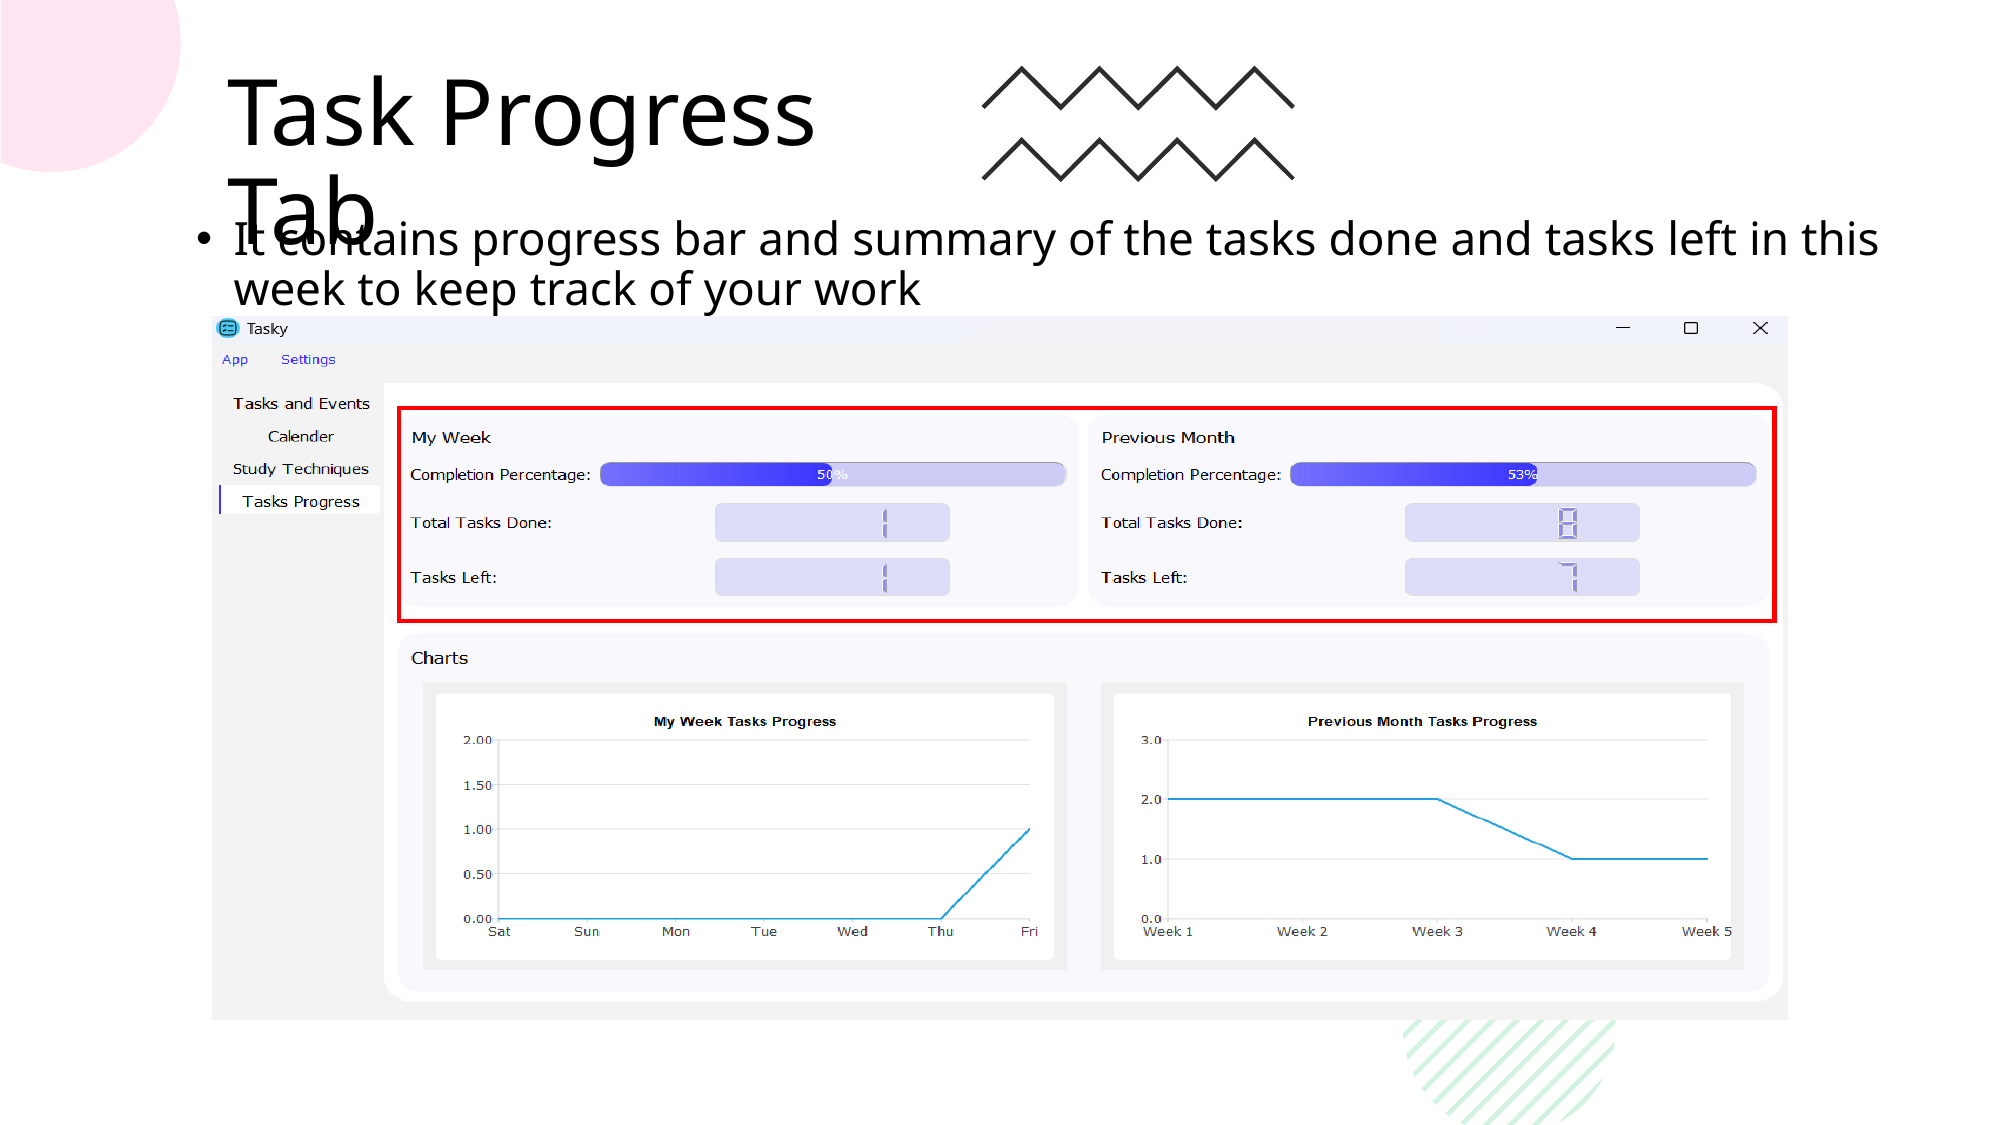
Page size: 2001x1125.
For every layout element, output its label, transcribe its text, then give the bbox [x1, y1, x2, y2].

list It contains progress bar and summary of the tasks done and tasks left in this week to keep track of your work [181, 208, 1897, 293]
title Task Progress Tab [212, 58, 962, 208]
picture [211, 316, 1788, 1020]
